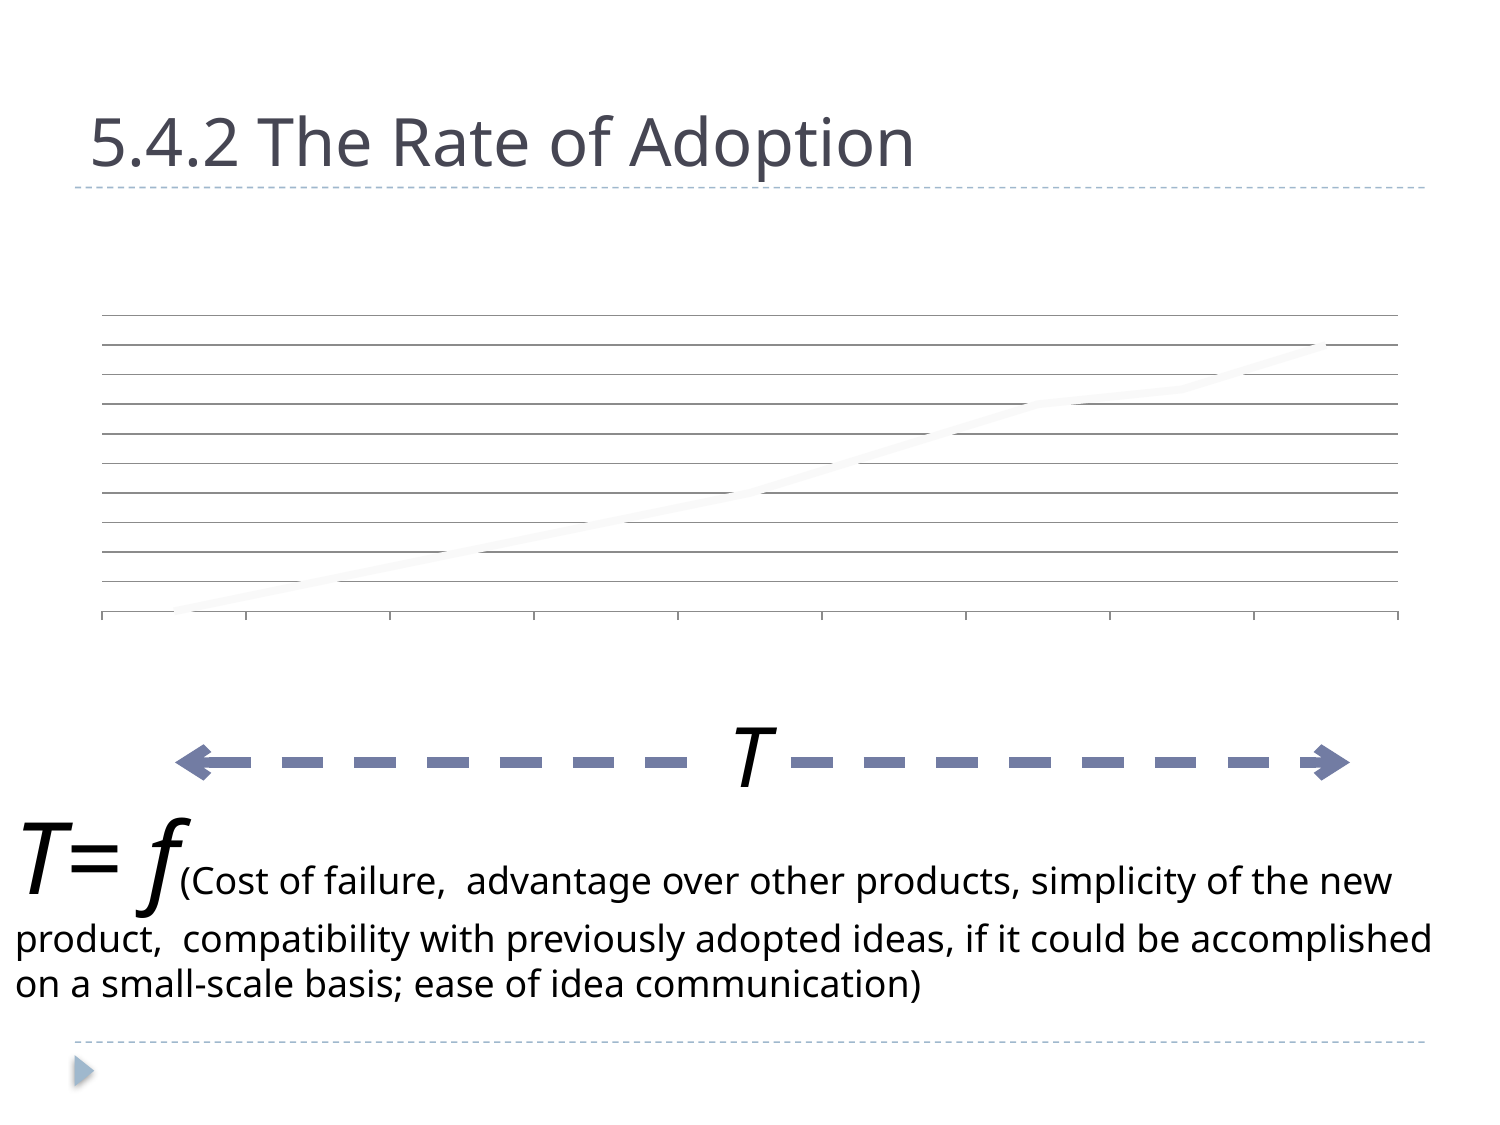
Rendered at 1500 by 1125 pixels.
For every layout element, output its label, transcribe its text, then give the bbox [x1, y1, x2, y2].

chart [74, 199, 1426, 688]
text_box T [713, 776, 785, 812]
text_box T= f(Cost of failure, advantage over other products, simplicity of the new product, compatibility with previously adopted ideas, if it could be accomplished on a small-scale basis; ease of idea communication) [0, 787, 1500, 1013]
title 5.4.2 The Rate of Adoption [75, 24, 1425, 188]
text_box T [713, 701, 785, 762]
